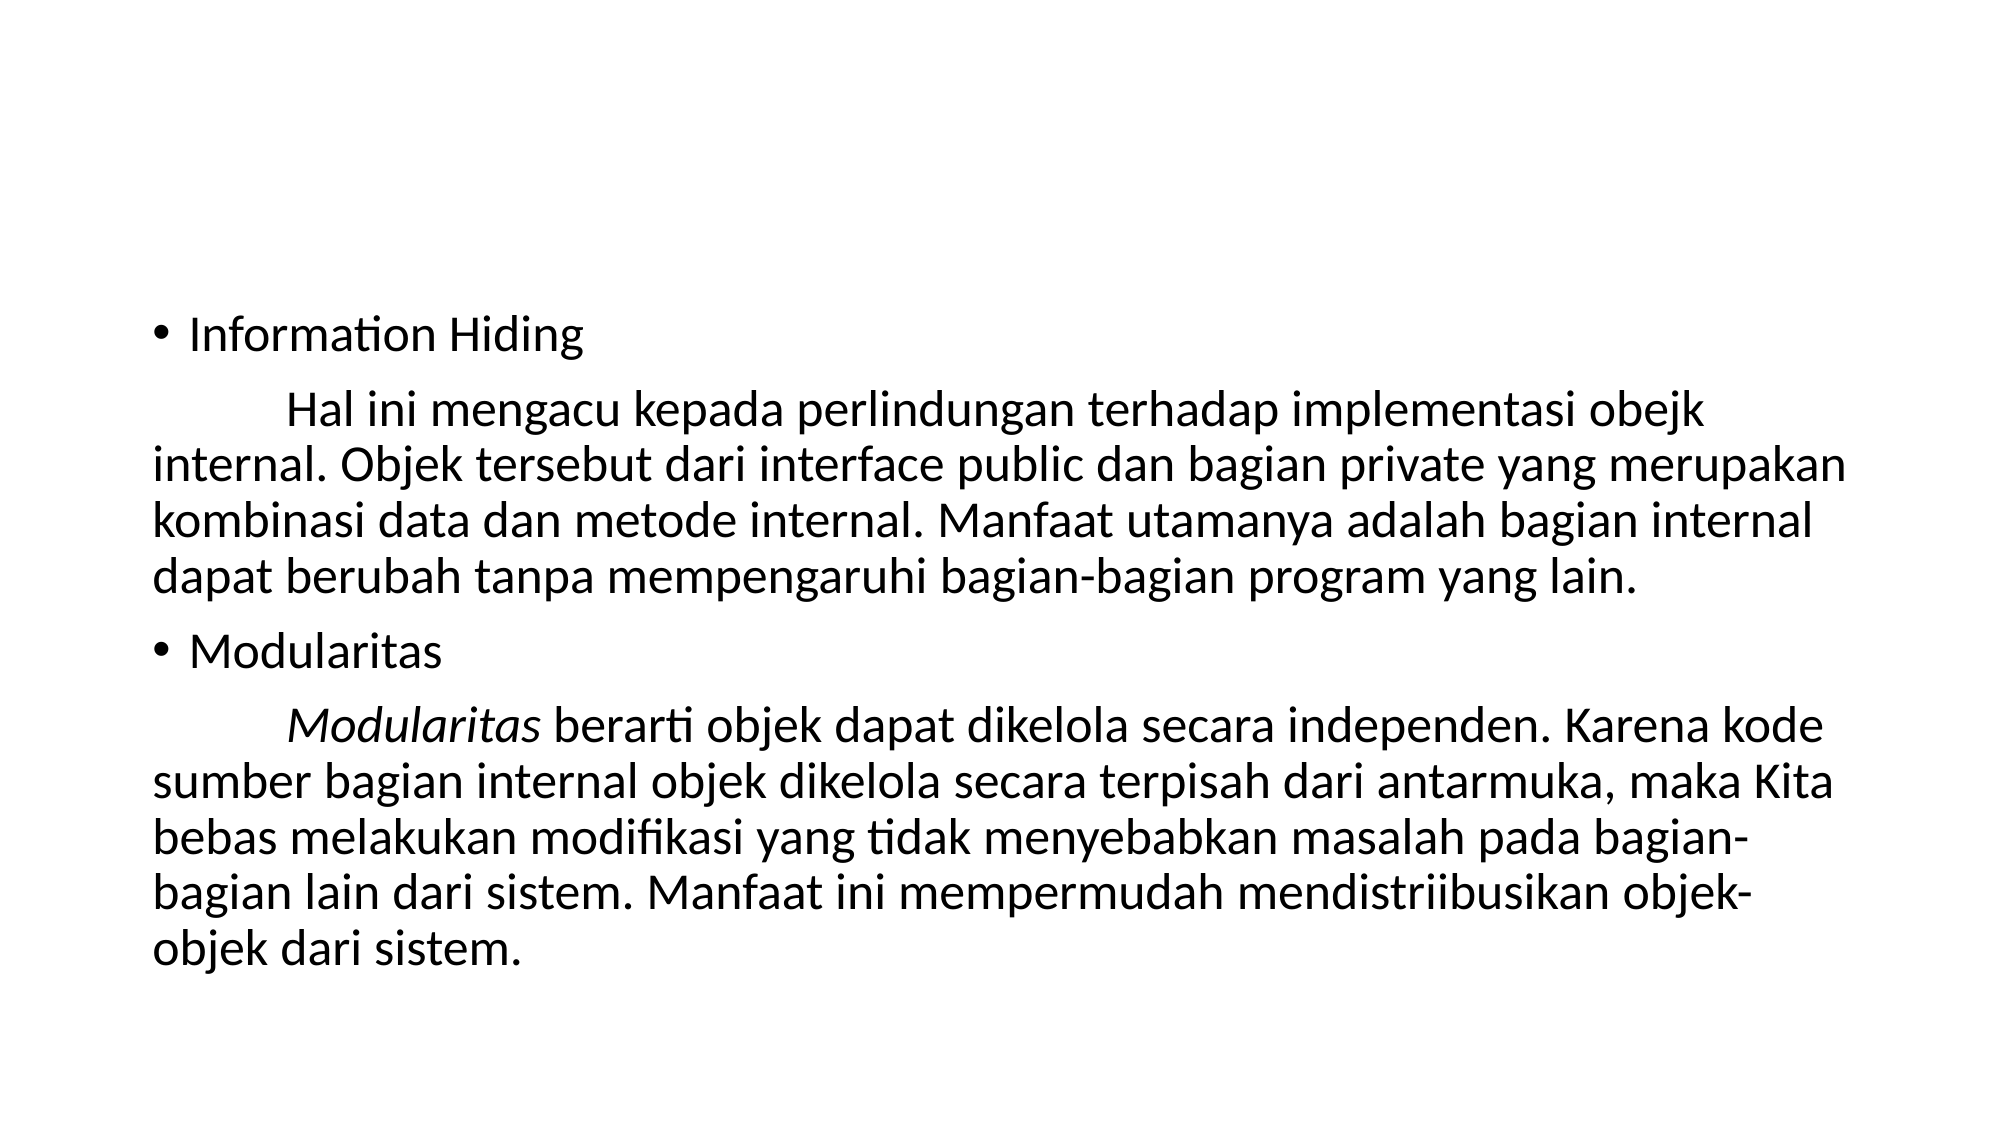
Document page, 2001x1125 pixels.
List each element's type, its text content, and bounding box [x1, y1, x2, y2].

list Information Hiding Hal ini mengacu kepada perlindungan terhadap implementasi obejk internal. Objek tersebut dari interface public dan bagian private yang merupakan kombinasi data dan metode internal. Manfaat utamanya adalah bagian internal dapat berubah tanpa mempengaruhi bagian-bagian program yang lain. Modularitas Modularitas berarti objek dapat dikelola secara independen. Karena kode sumber bagian internal objek dikelola secara terpisah dari antarmuka, maka Kita bebas melakukan modifikasi yang tidak menyebabkan masalah pada bagian-bagian lain dari sistem. Manfaat ini mempermudah mendistriibusikan objek-objek dari sistem. [137, 299, 1863, 1014]
